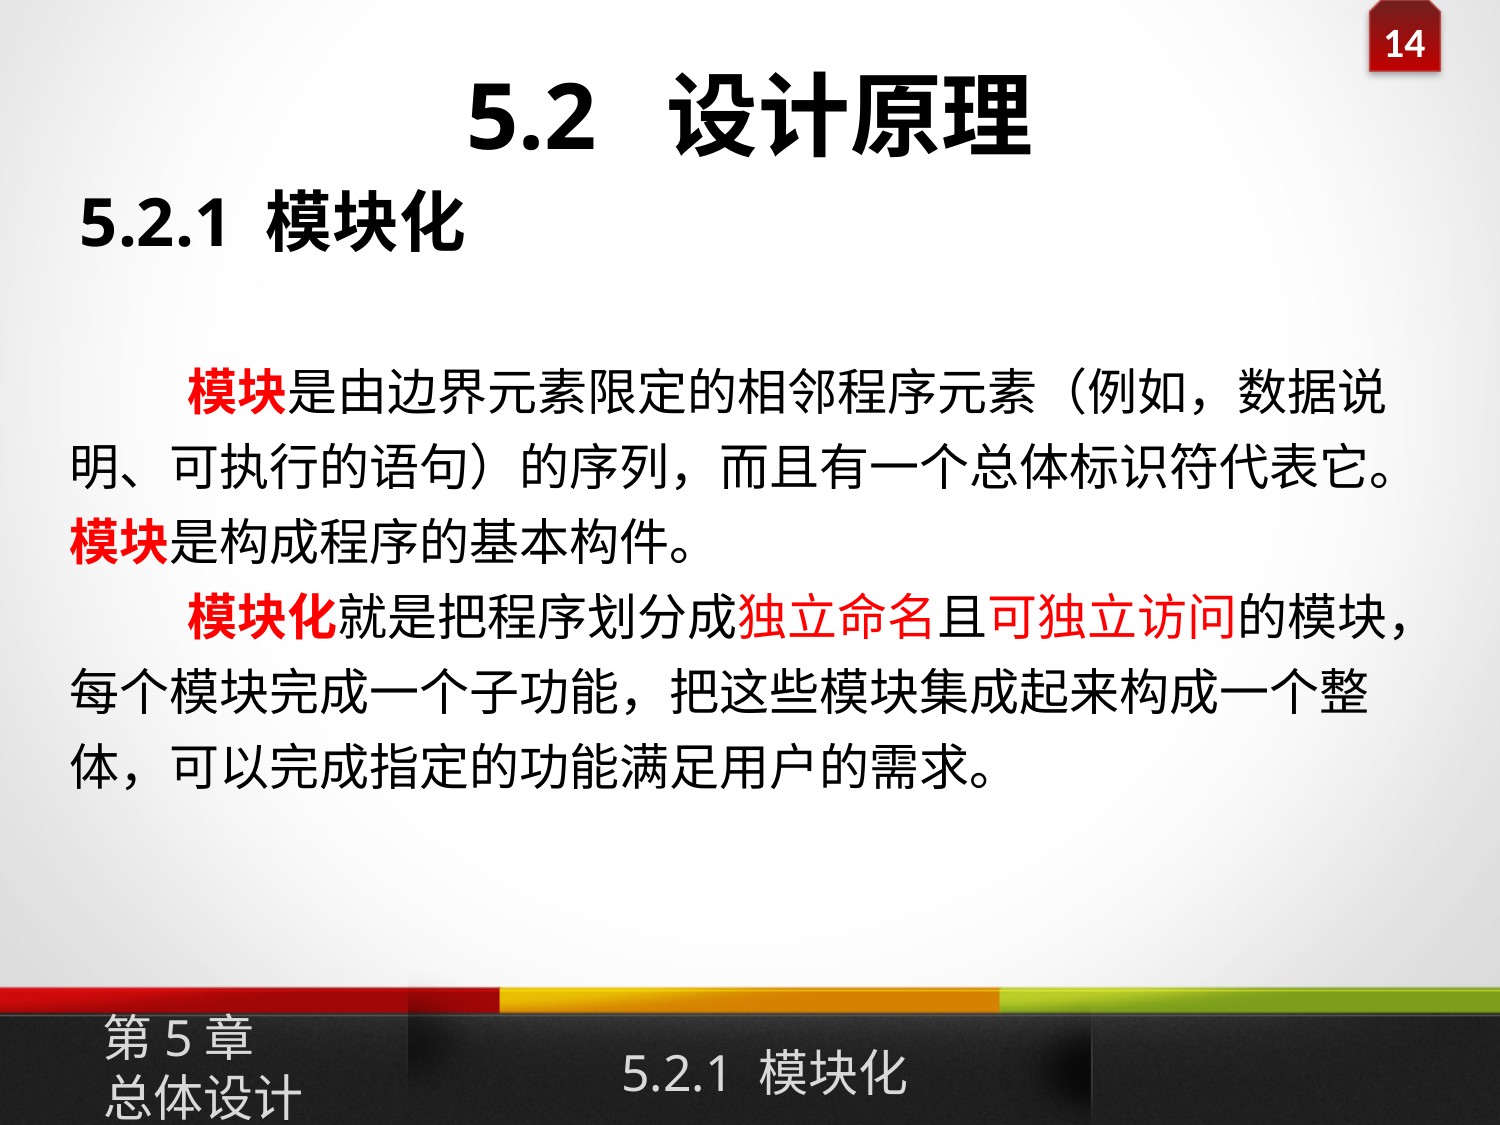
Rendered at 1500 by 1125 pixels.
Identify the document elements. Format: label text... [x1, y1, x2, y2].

text_box 模块是由边界元素限定的相邻程序元素（例如，数据说明、可执行的语句）的序列，而且有一个总体标识符代表它。模块是构成程序的基本构件。 模块化就是把程序划分成独立命名且可独立访问的模块，每个模块完成一个子功能，把这些模块集成起来构成一个整体，可以完成指定的功能满足用户的需求。 [54, 338, 1425, 803]
picture [0, 0, 1500, 1125]
text_box 5.2.1 模块化 [458, 1032, 1073, 1111]
text_box 第5章 总体设计 [0, 1027, 408, 1106]
list 5.2.1 模块化 [64, 172, 1416, 273]
title 5.2 设计原理 [74, 18, 1426, 207]
